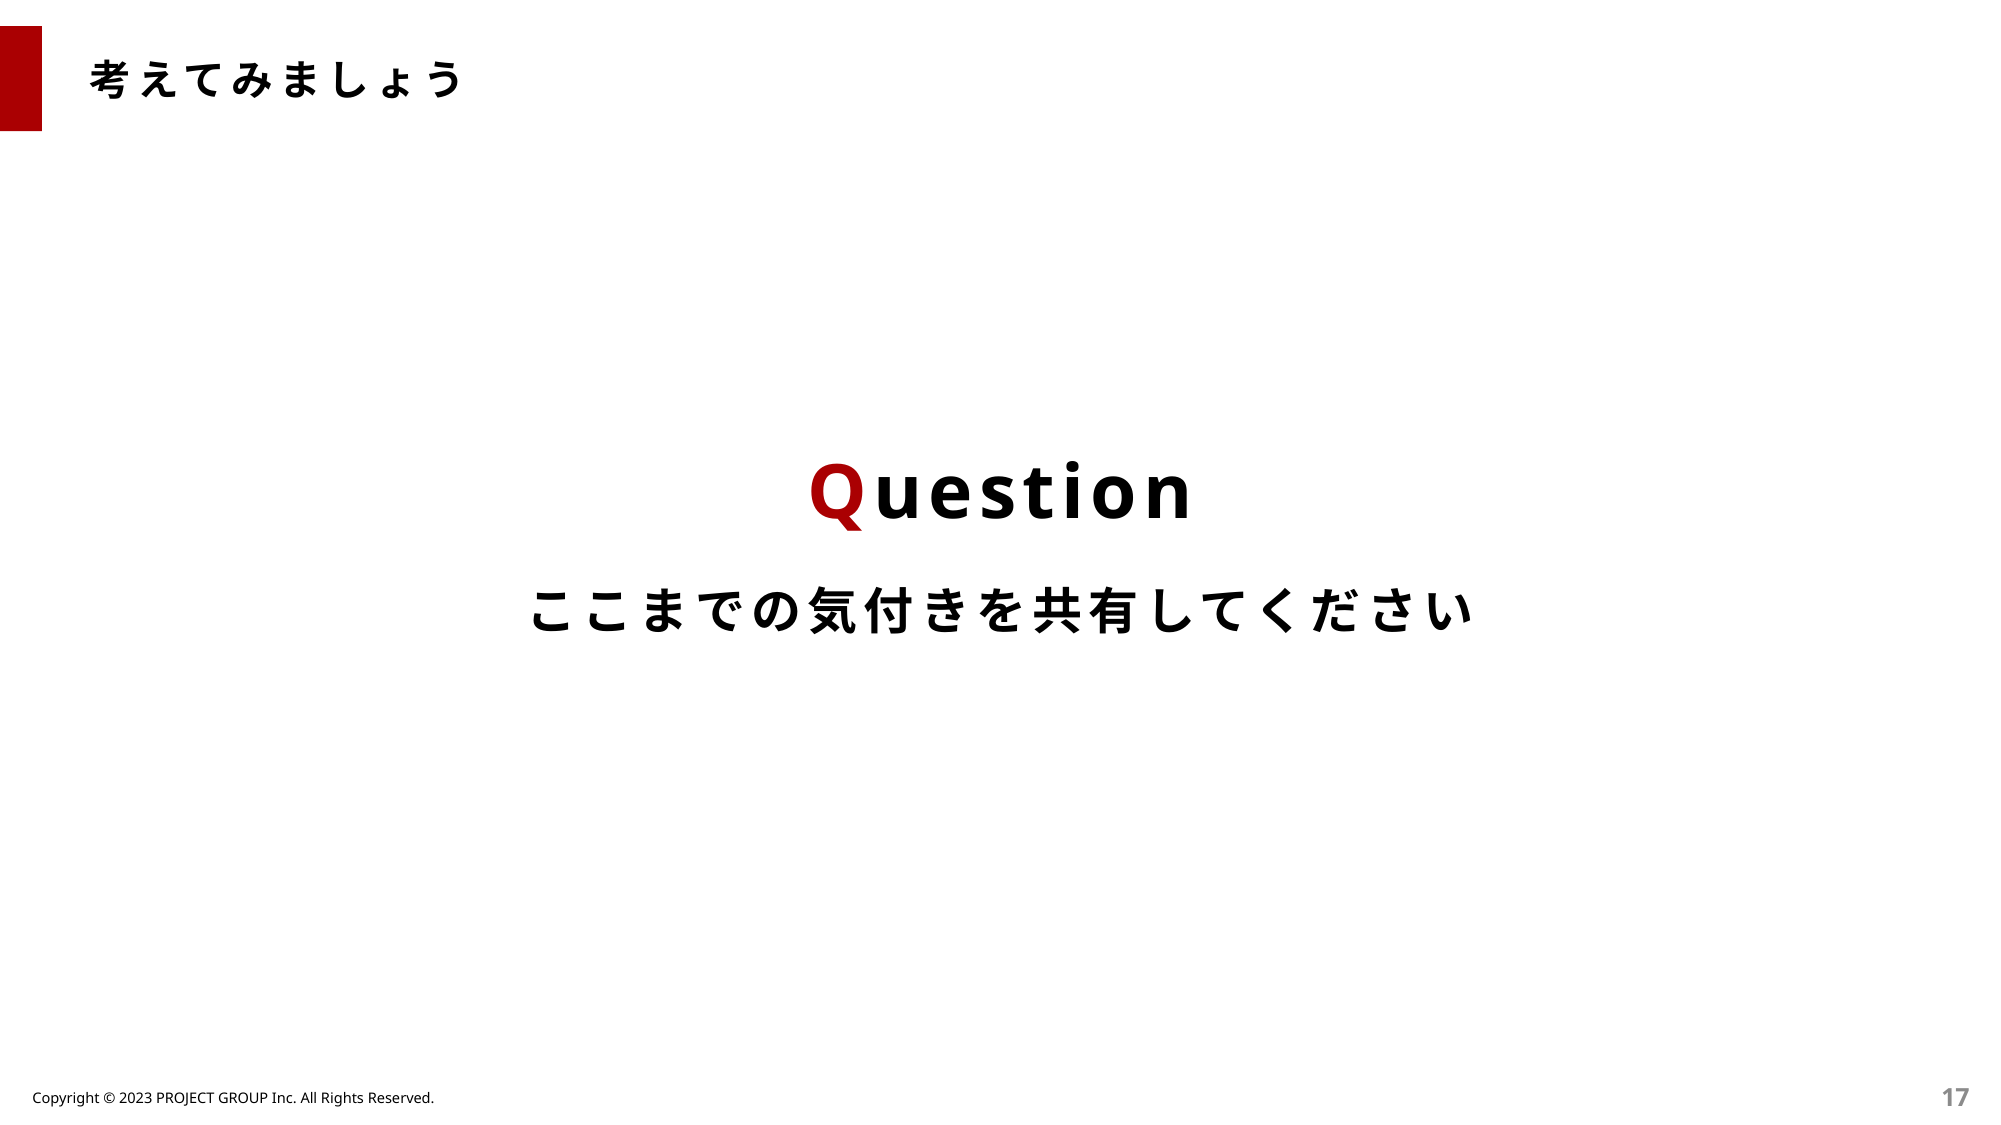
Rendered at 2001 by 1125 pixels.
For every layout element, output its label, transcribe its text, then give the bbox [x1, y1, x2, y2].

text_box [0, 435, 2000, 640]
text_box Copyright © 2023 PROJECT GROUP Inc. All Rights Reserved. [15, 1080, 488, 1111]
slide_number 17 [1534, 1068, 1985, 1125]
text_box 考えてみましょう [43, 46, 2000, 112]
text_box [0, 25, 43, 132]
